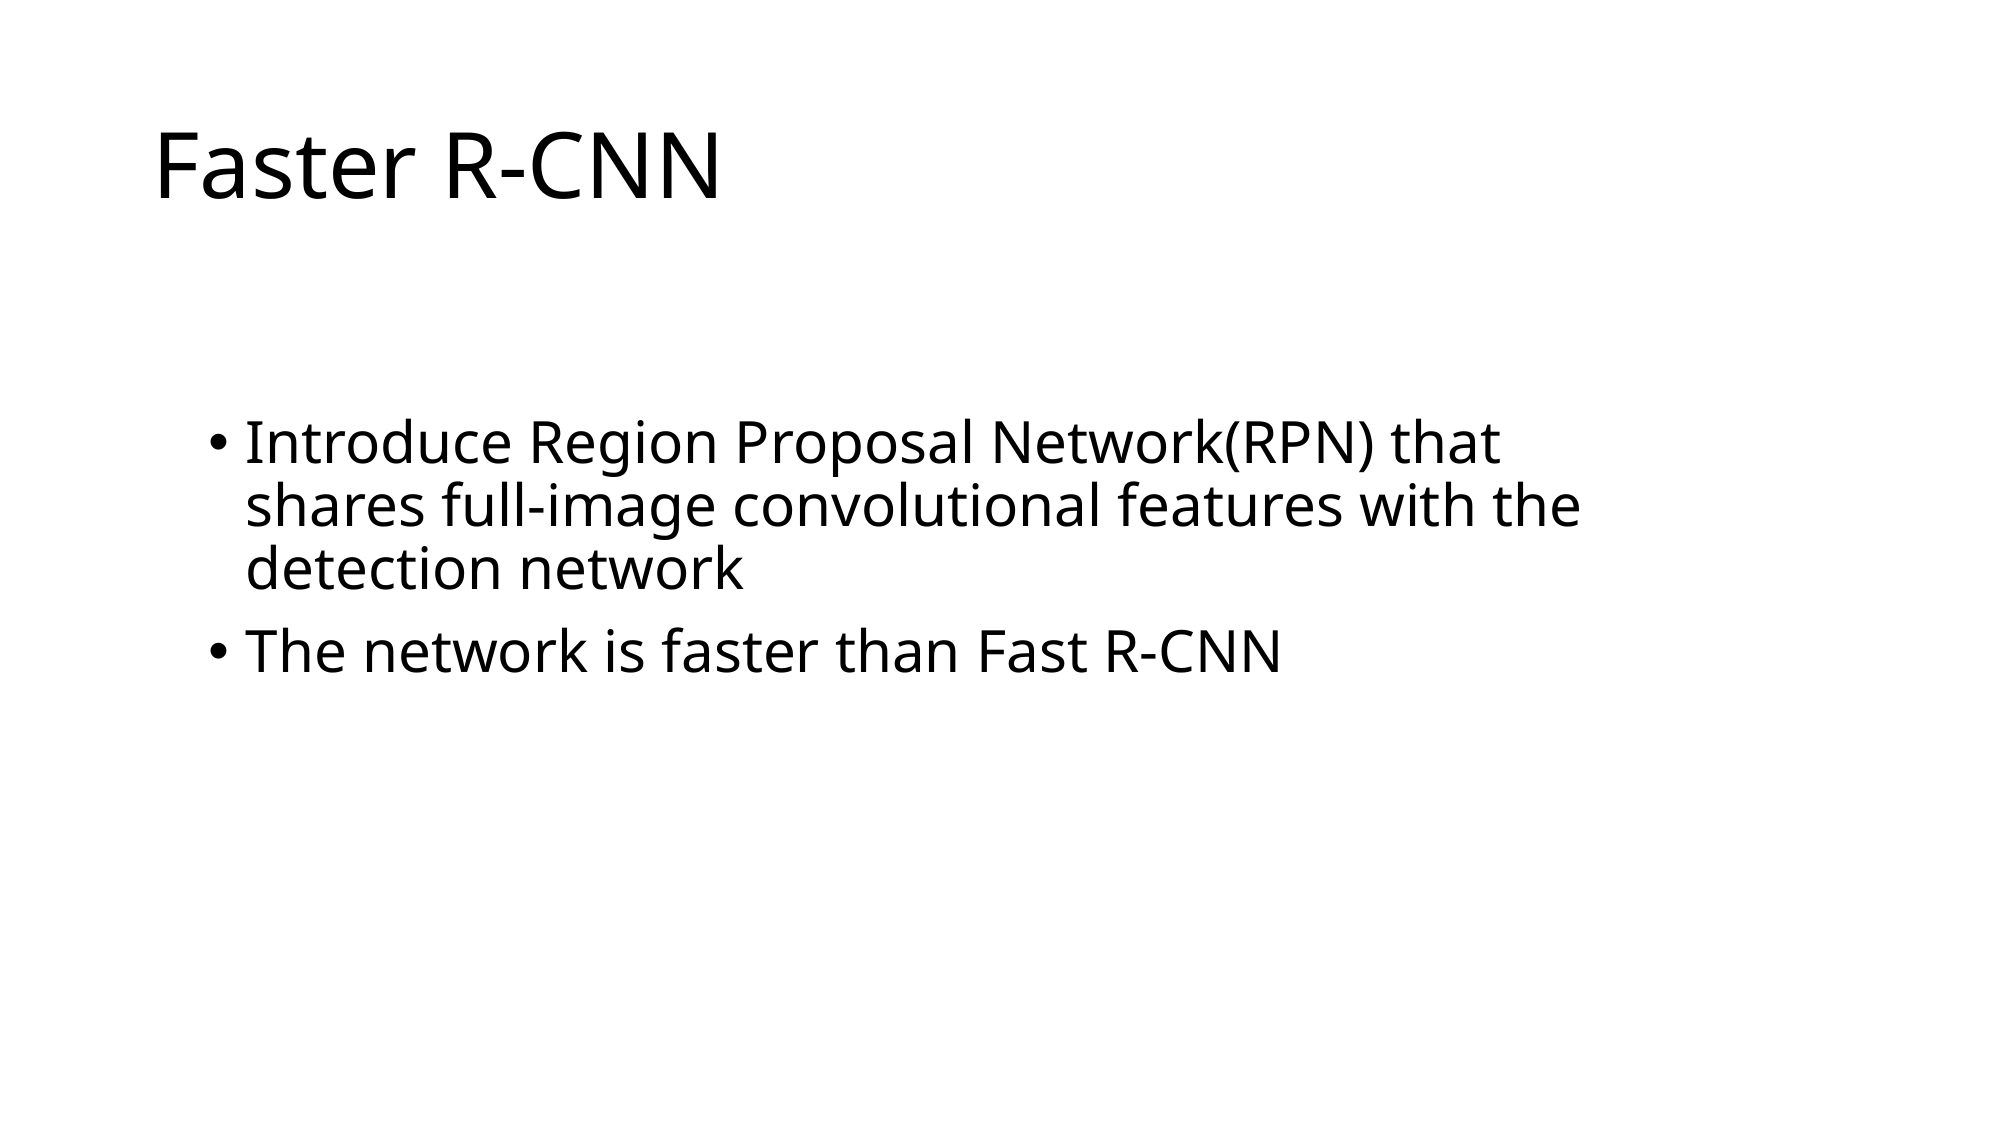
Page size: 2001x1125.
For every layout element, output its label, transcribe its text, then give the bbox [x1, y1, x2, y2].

title Faster R-CNN [137, 59, 1863, 278]
list Introduce Region Proposal Network(RPN) that shares full-image convolutional features with the detection network The network is faster than Fast R-CNN [193, 405, 1677, 847]
